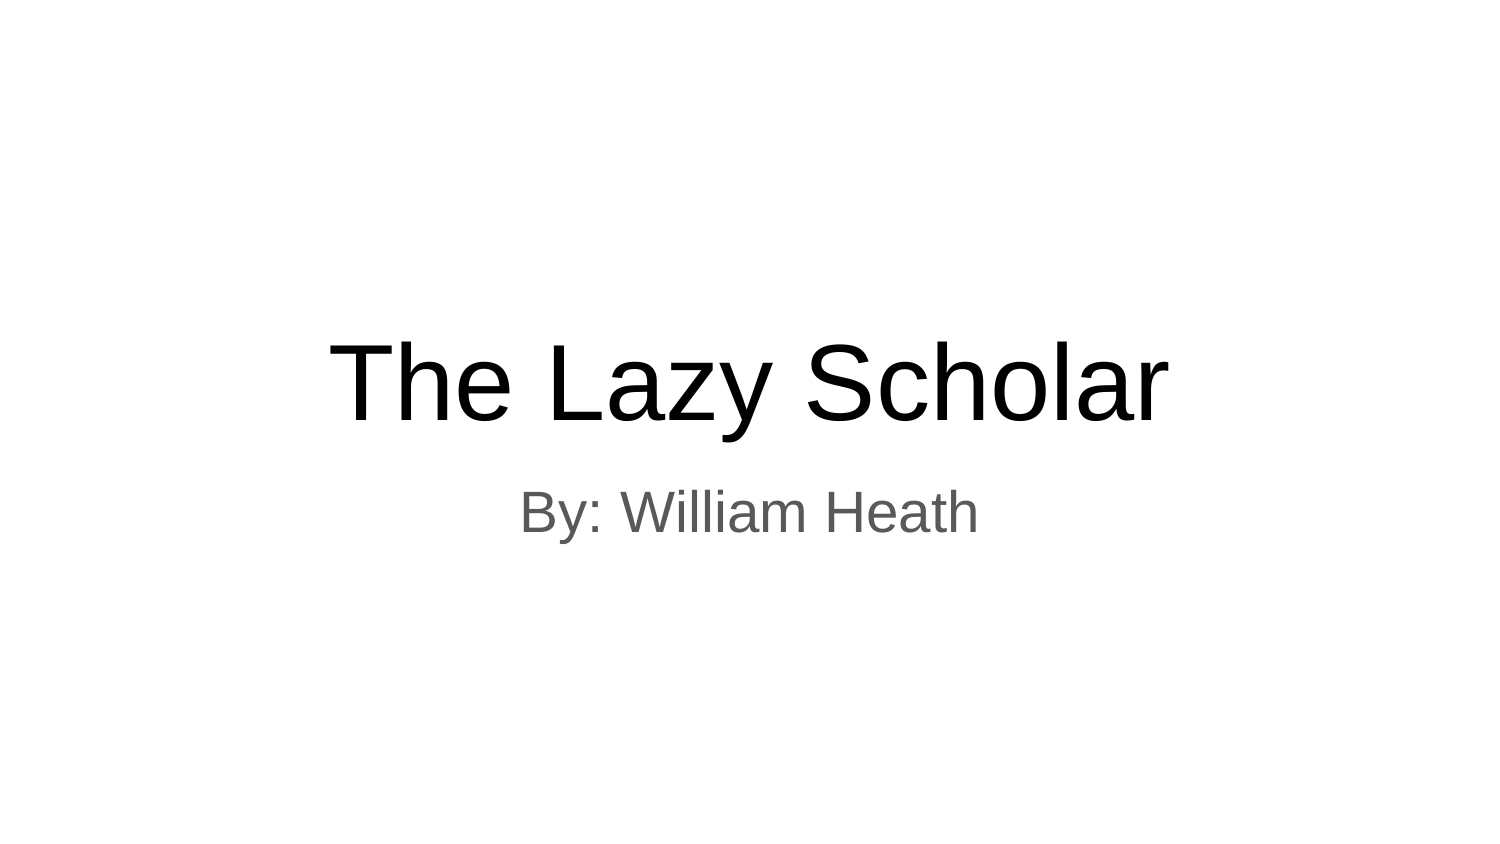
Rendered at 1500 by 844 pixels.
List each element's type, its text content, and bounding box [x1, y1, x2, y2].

title The Lazy Scholar [51, 122, 1449, 459]
subtitle By: William Heath [51, 464, 1449, 595]
